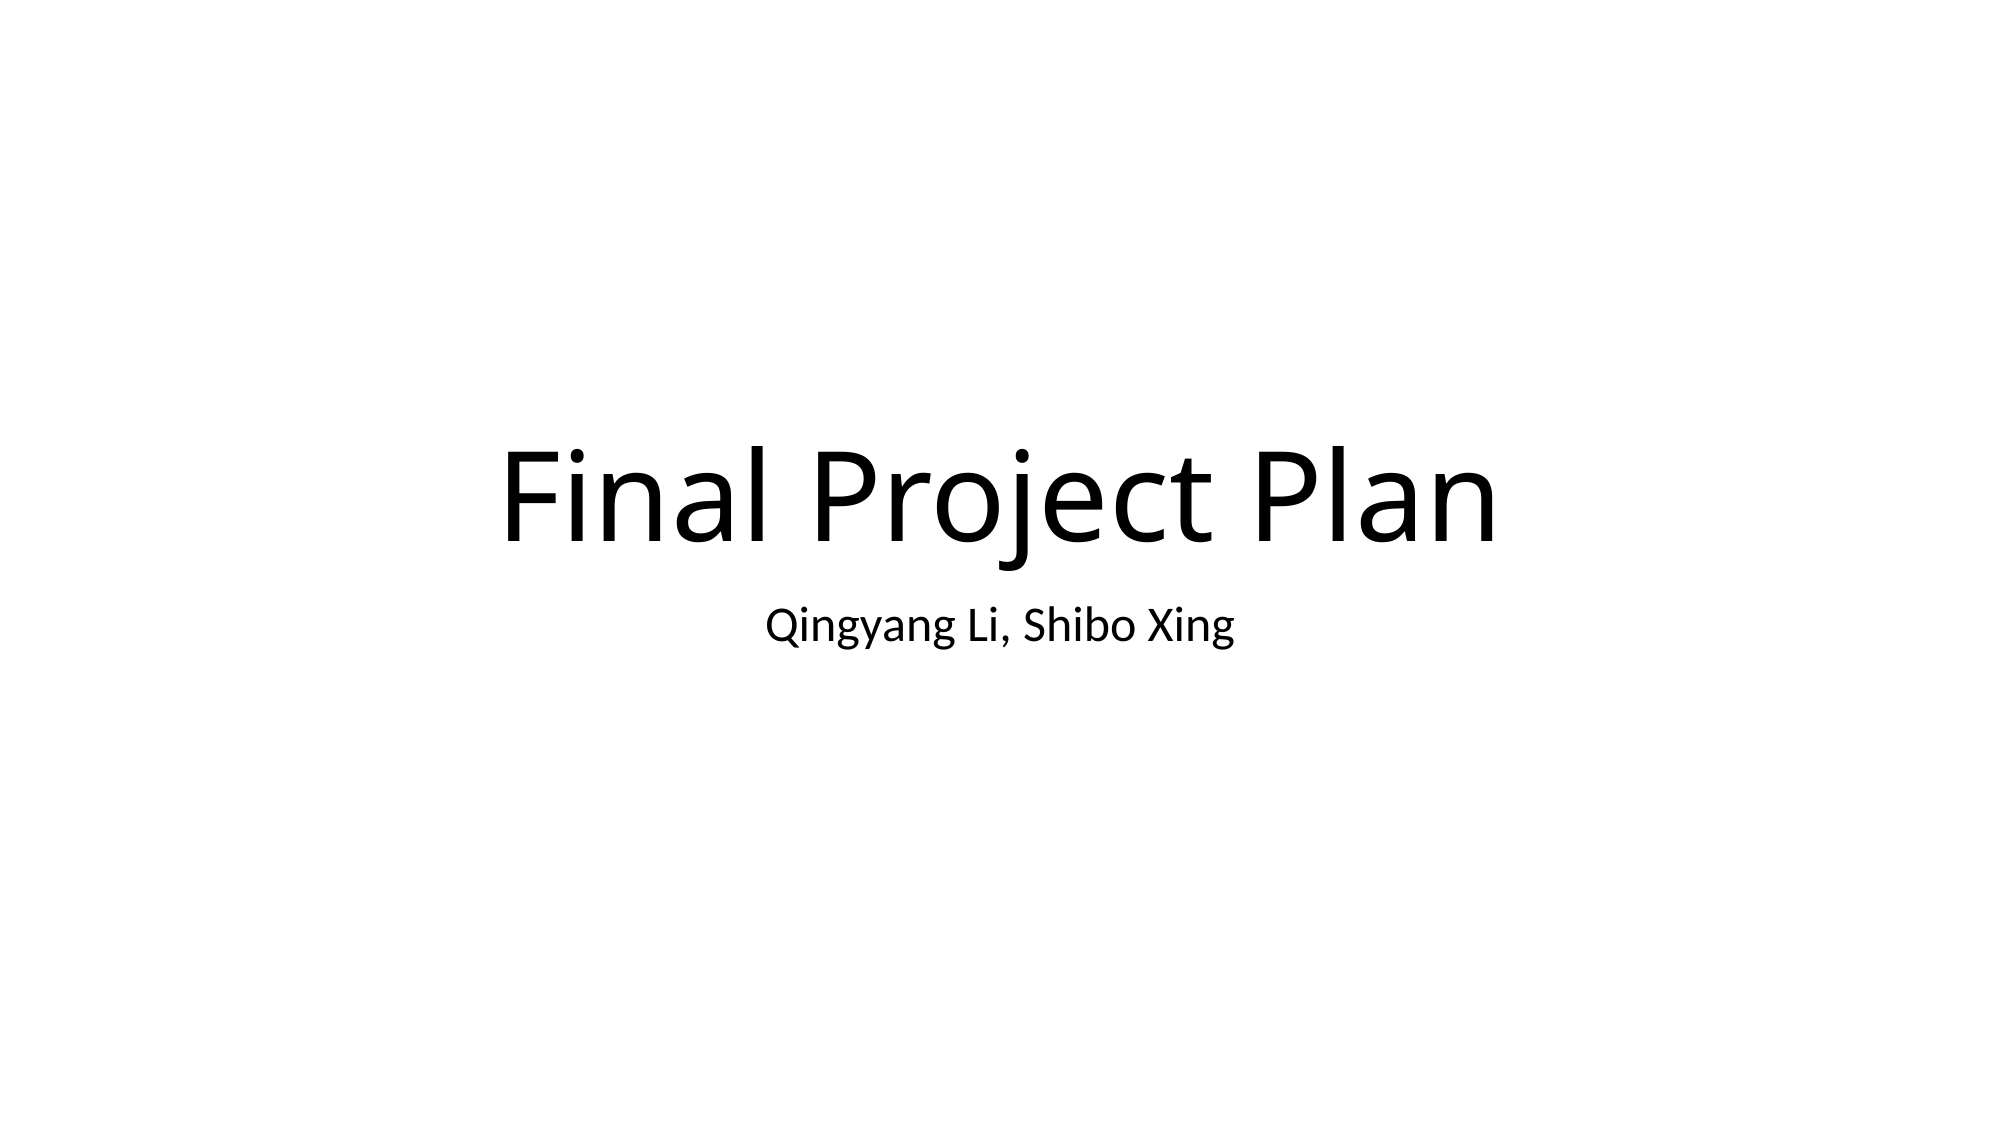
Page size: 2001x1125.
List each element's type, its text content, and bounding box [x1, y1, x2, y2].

title Final Project Plan [249, 184, 1750, 576]
subtitle Qingyang Li, Shibo Xing [249, 590, 1750, 863]
